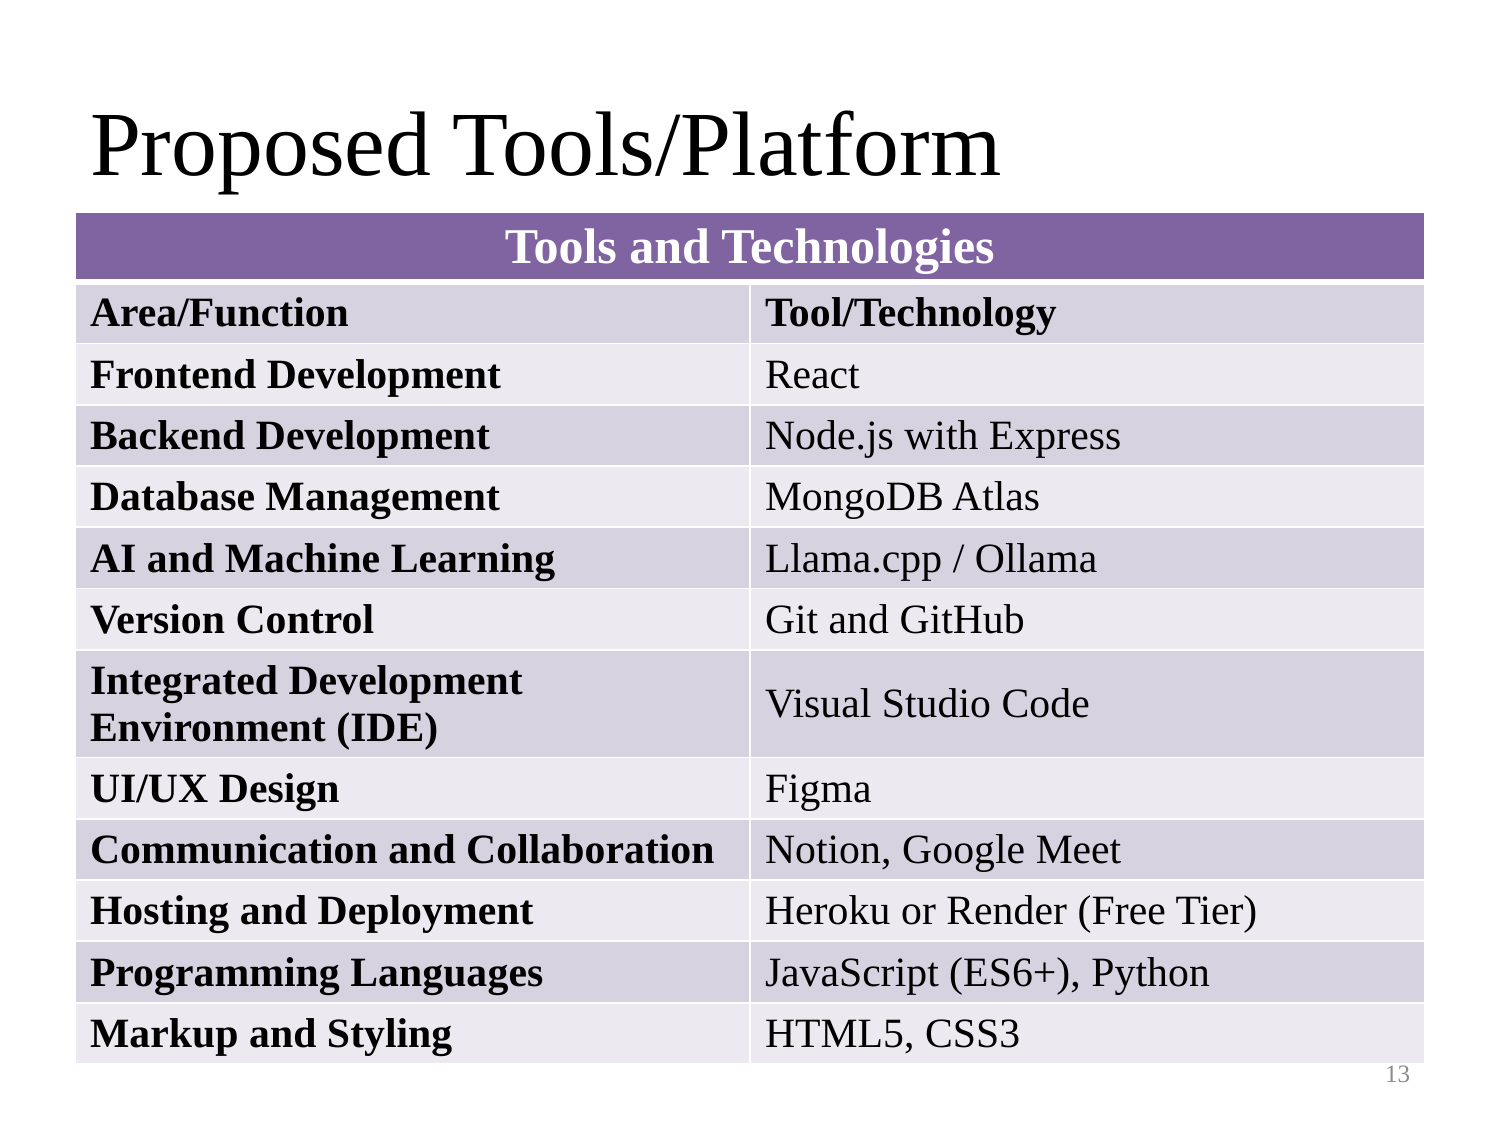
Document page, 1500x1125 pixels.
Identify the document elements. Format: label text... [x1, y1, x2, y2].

table_cell Version Control [76, 589, 749, 649]
table_cell Area/Function [76, 285, 749, 343]
table_cell AI and Machine Learning [76, 528, 749, 588]
table_cell Integrated Development Environment (IDE) [76, 651, 749, 757]
table_cell Notion, Google Meet [751, 820, 1424, 879]
slide_number 13 [1074, 1042, 1425, 1103]
table_cell UI/UX Design [76, 758, 749, 818]
title Proposed Tools/Platform [75, 45, 1425, 211]
table_cell Figma [751, 758, 1424, 818]
table_header Tools and Technologies [76, 213, 1424, 279]
table_cell Visual Studio Code [751, 651, 1424, 757]
table_cell Llama.cpp / Ollama [751, 528, 1424, 588]
table_cell HTML5, CSS3 [751, 1004, 1424, 1063]
table_cell Programming Languages [76, 942, 749, 1002]
table_cell Node.js with Express [751, 406, 1424, 465]
table_cell Database Management [76, 467, 749, 526]
table_cell MongoDB Atlas [751, 467, 1424, 526]
table_cell Git and GitHub [751, 589, 1424, 649]
table_cell Communication and Collaboration [76, 820, 749, 879]
table_cell React [751, 344, 1424, 404]
table_cell Tool/Technology [751, 285, 1424, 343]
table_cell JavaScript (ES6+), Python [751, 942, 1424, 1002]
table_cell Heroku or Render (Free Tier) [751, 881, 1424, 940]
table_cell Markup and Styling [76, 1004, 749, 1063]
table_cell Frontend Development [76, 344, 749, 404]
table_cell Backend Development [76, 406, 749, 465]
table_cell Hosting and Deployment [76, 881, 749, 940]
